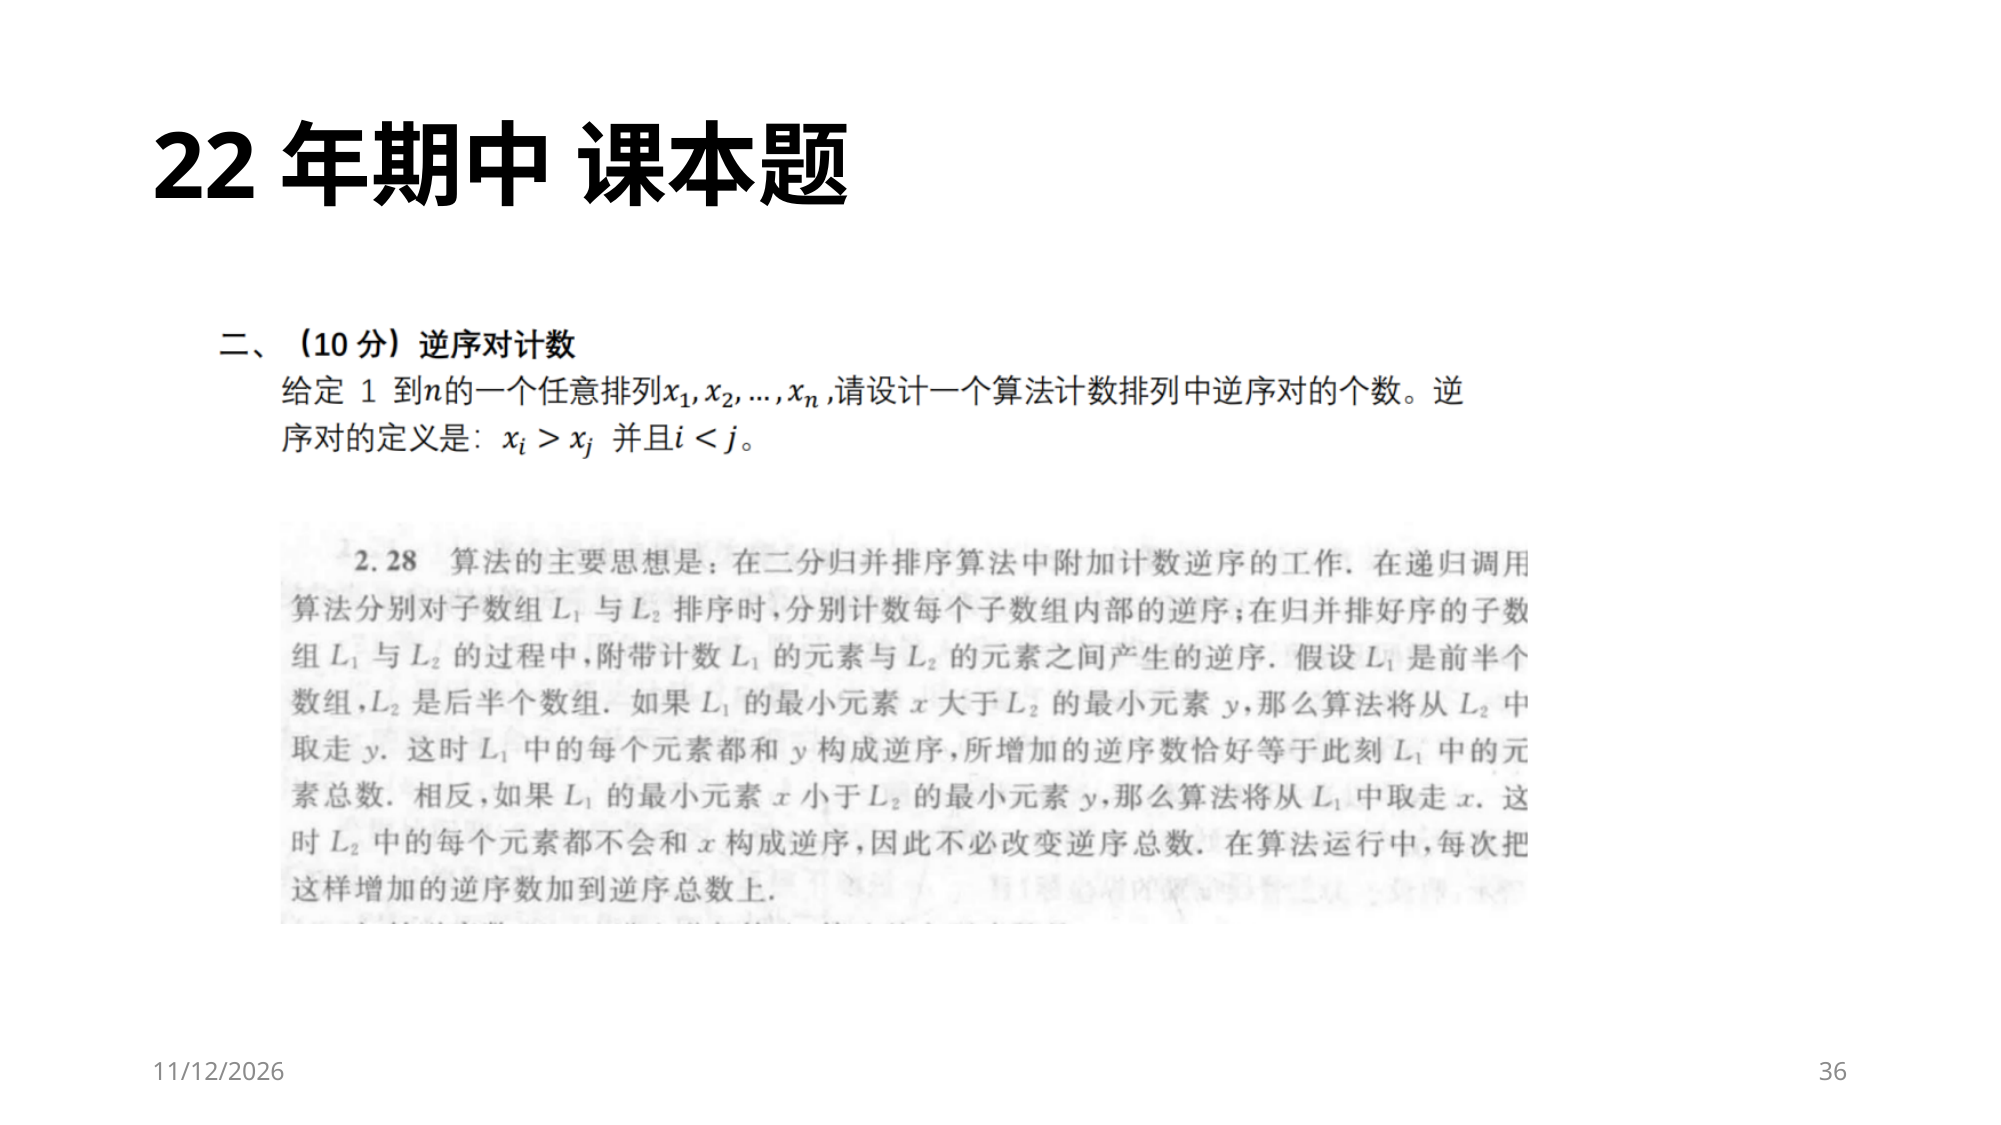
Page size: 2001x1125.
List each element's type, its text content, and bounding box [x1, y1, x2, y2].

picture [137, 286, 1587, 924]
title 22年期中 课本题 [137, 59, 1863, 278]
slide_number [137, 1042, 588, 1103]
slide_number 36 [1412, 1042, 1863, 1103]
